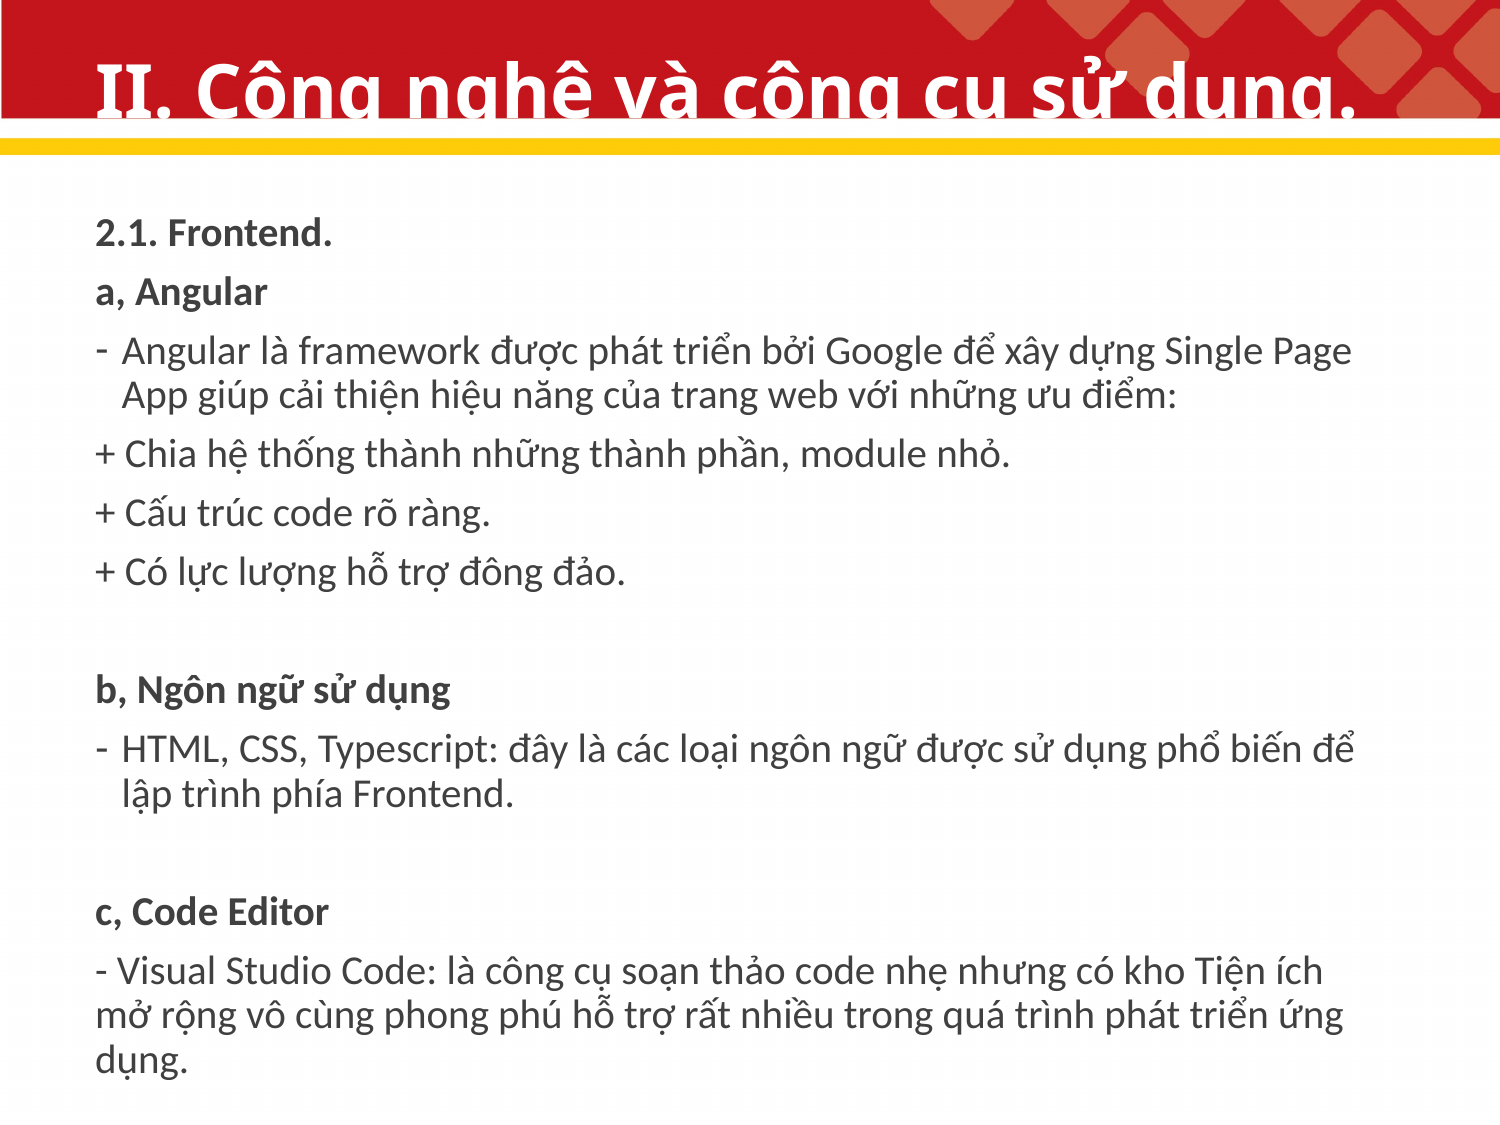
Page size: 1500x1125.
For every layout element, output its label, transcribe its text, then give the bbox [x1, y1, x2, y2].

list 2.1. Frontend. a, Angular Angular là framework được phát triển bởi Google để xây dựng Single Page App giúp cải thiện hiệu năng của trang web với những ưu điểm: + Chia hệ thống thành những thành phần, module nhỏ. + Cấu trúc code rõ ràng. + Có lực lượng hỗ trợ đông đảo. b, Ngôn ngữ sử dụng HTML, CSS, Typescript: đây là các loại ngôn ngữ được sử dụng phổ biến để lập trình phía Frontend. c, Code Editor - Visual Studio Code: là công cụ soạn thảo code nhẹ nhưng có kho Tiện ích mở rộng vô cùng phong phú hỗ trợ rất nhiều trong quá trình phát triển ứng dụng. [80, 203, 1397, 1096]
title II. Công nghệ và công cụ sử dụng. [80, 0, 1397, 203]
picture [0, 0, 1500, 1125]
